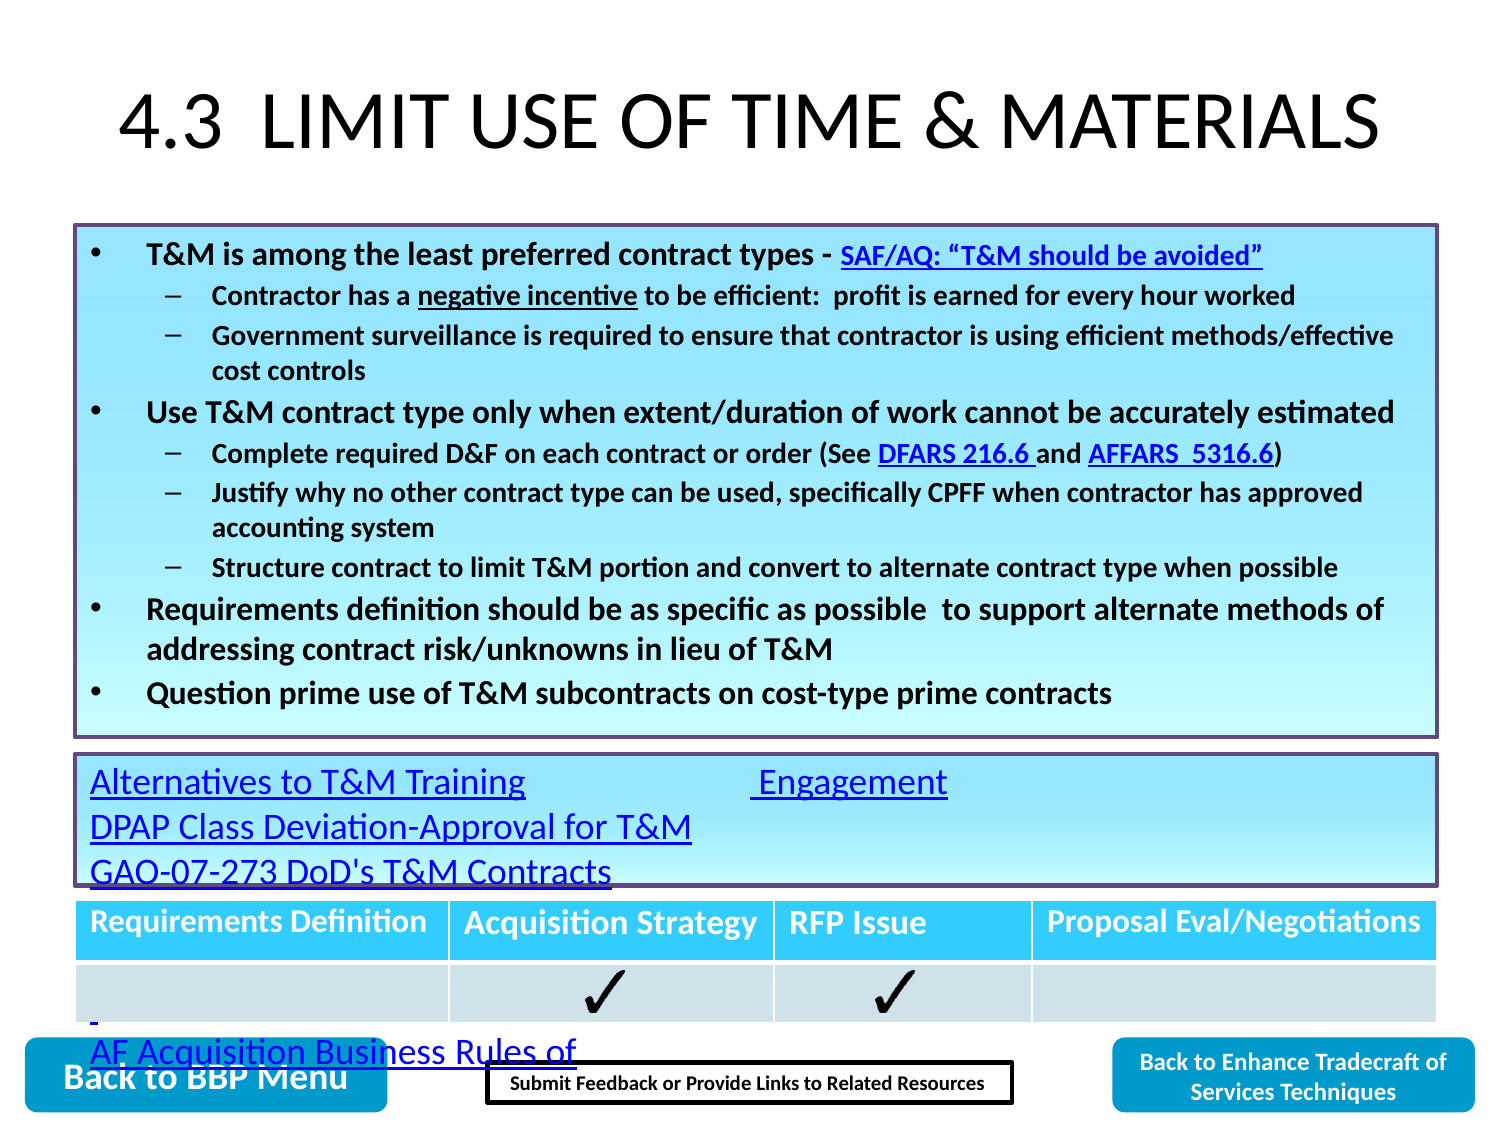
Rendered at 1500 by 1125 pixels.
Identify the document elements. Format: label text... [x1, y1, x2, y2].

picture [874, 970, 915, 1013]
text_box Alternatives to T&M Training DPAP Class Deviation-Approval for T&M GAO-07-273 DoD's T&M Contracts AF Acquisition Business Rules of Engagement [74, 749, 1425, 1082]
title 4.3 Limit Use of Time & Materials [75, 24, 1425, 205]
list T&M is among the least preferred contract types - SAF/AQ: “T&M should be avoided” Contractor has a negative incentive to be efficient: profit is earned for every hour worked Government surveillance is required to ensure that contractor is using efficient methods/effective cost controls Use T&M contract type only when extent/duration of work cannot be accurately estimated Complete required D&F on each contract or order (See DFARS 216.6 and AFFARS 5316.6) Justify why no other contract type can be used, specifically CPFF when contractor has approved accounting system Structure contract to limit T&M portion and convert to alternate contract type when possible Requirements definition should be as specific as possible to support alternate methods of addressing contract risk/unknowns in lieu of T&M Question prime use of T&M subcontracts on cost-type prime contracts [75, 224, 1438, 738]
picture [585, 970, 626, 1013]
